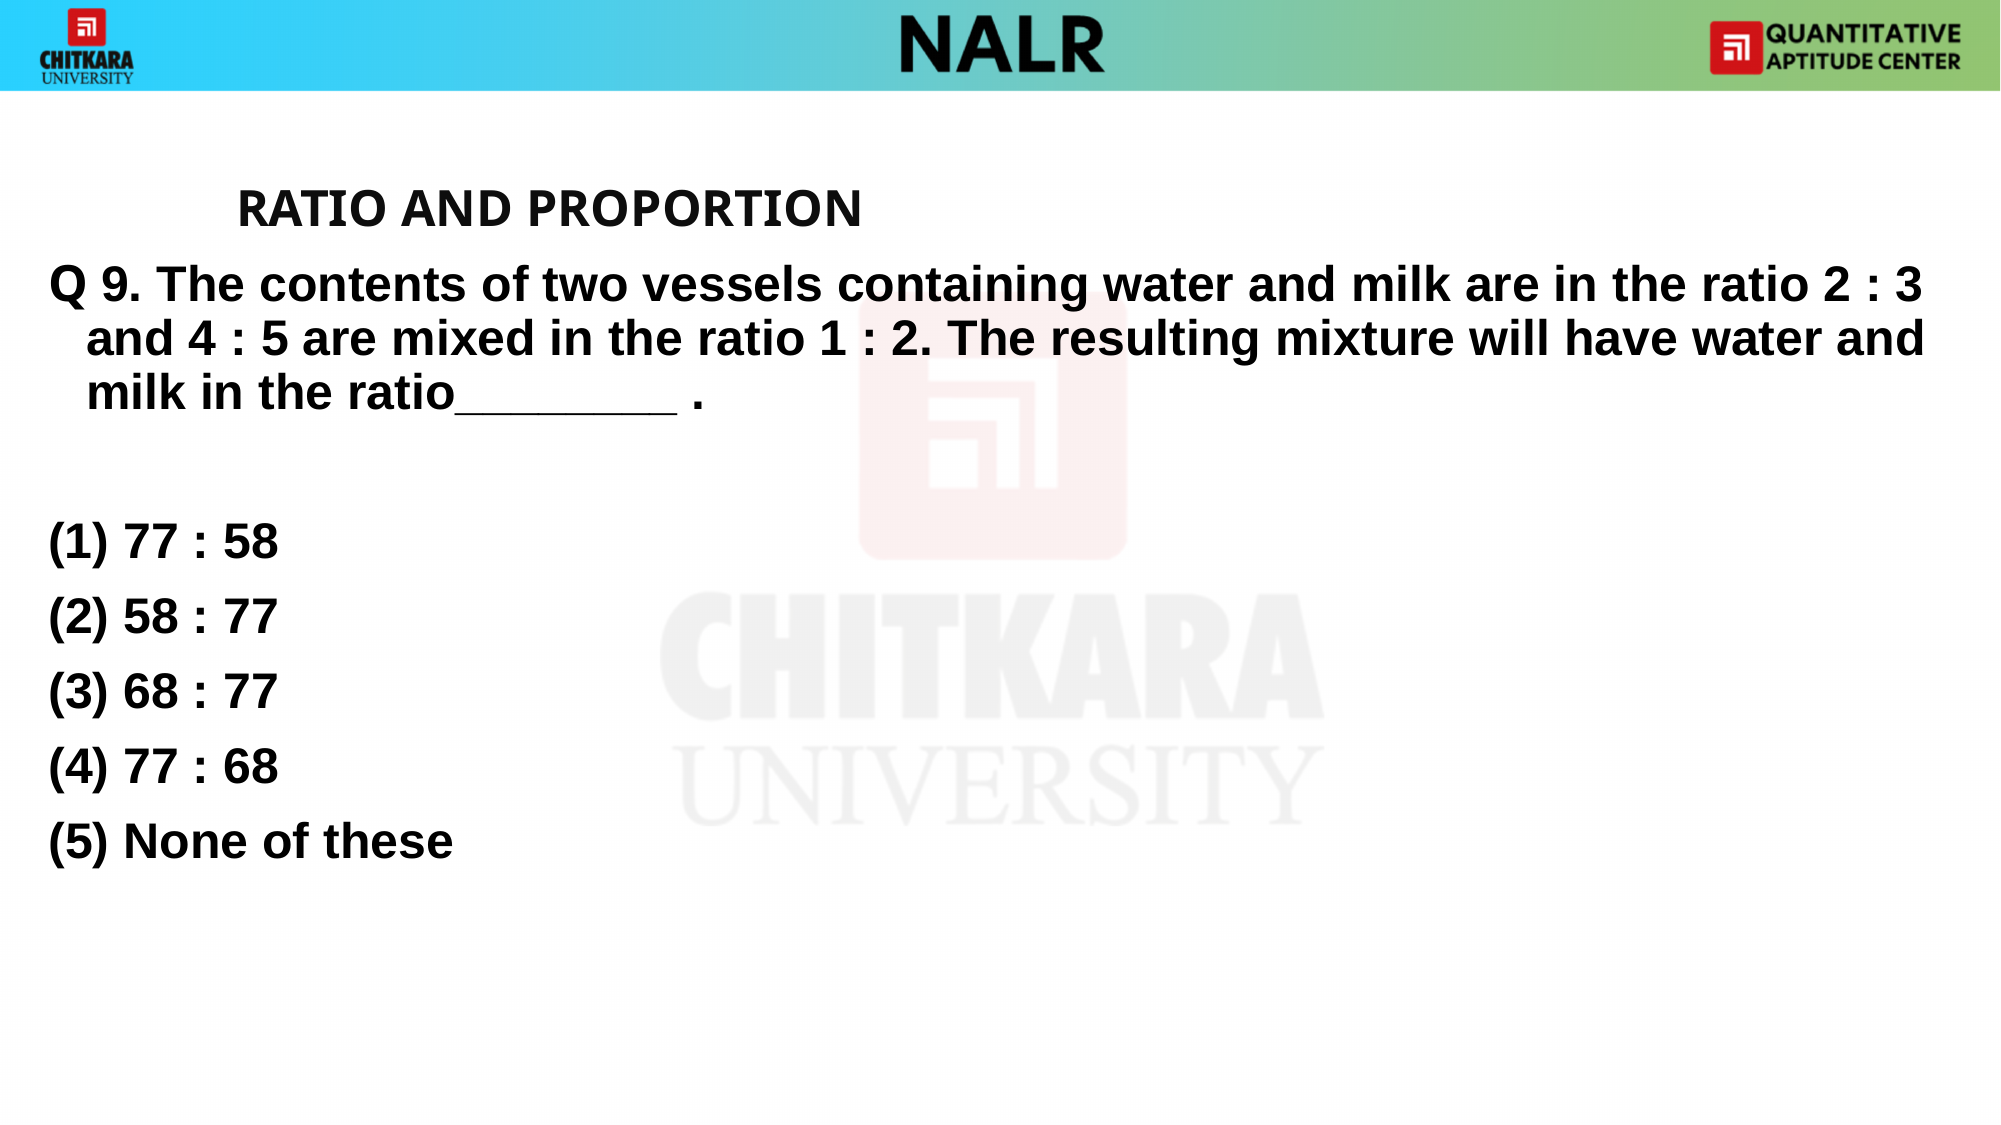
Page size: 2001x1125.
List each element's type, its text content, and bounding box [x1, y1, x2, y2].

picture [0, 0, 2001, 1125]
list RATIO AND PROPORTION Q 9. The contents of two vessels containing water and milk are in the ratio 2 : 3 and 4 : 5 are mixed in the ratio 1 : 2. The resulting mixture will have water and milk in the ratio________ . 77 : 58 (2) 58 : 77 (3) 68 : 77 (4) 77 : 68 (5) None of these [33, 175, 1959, 1053]
title [41, 31, 1959, 142]
